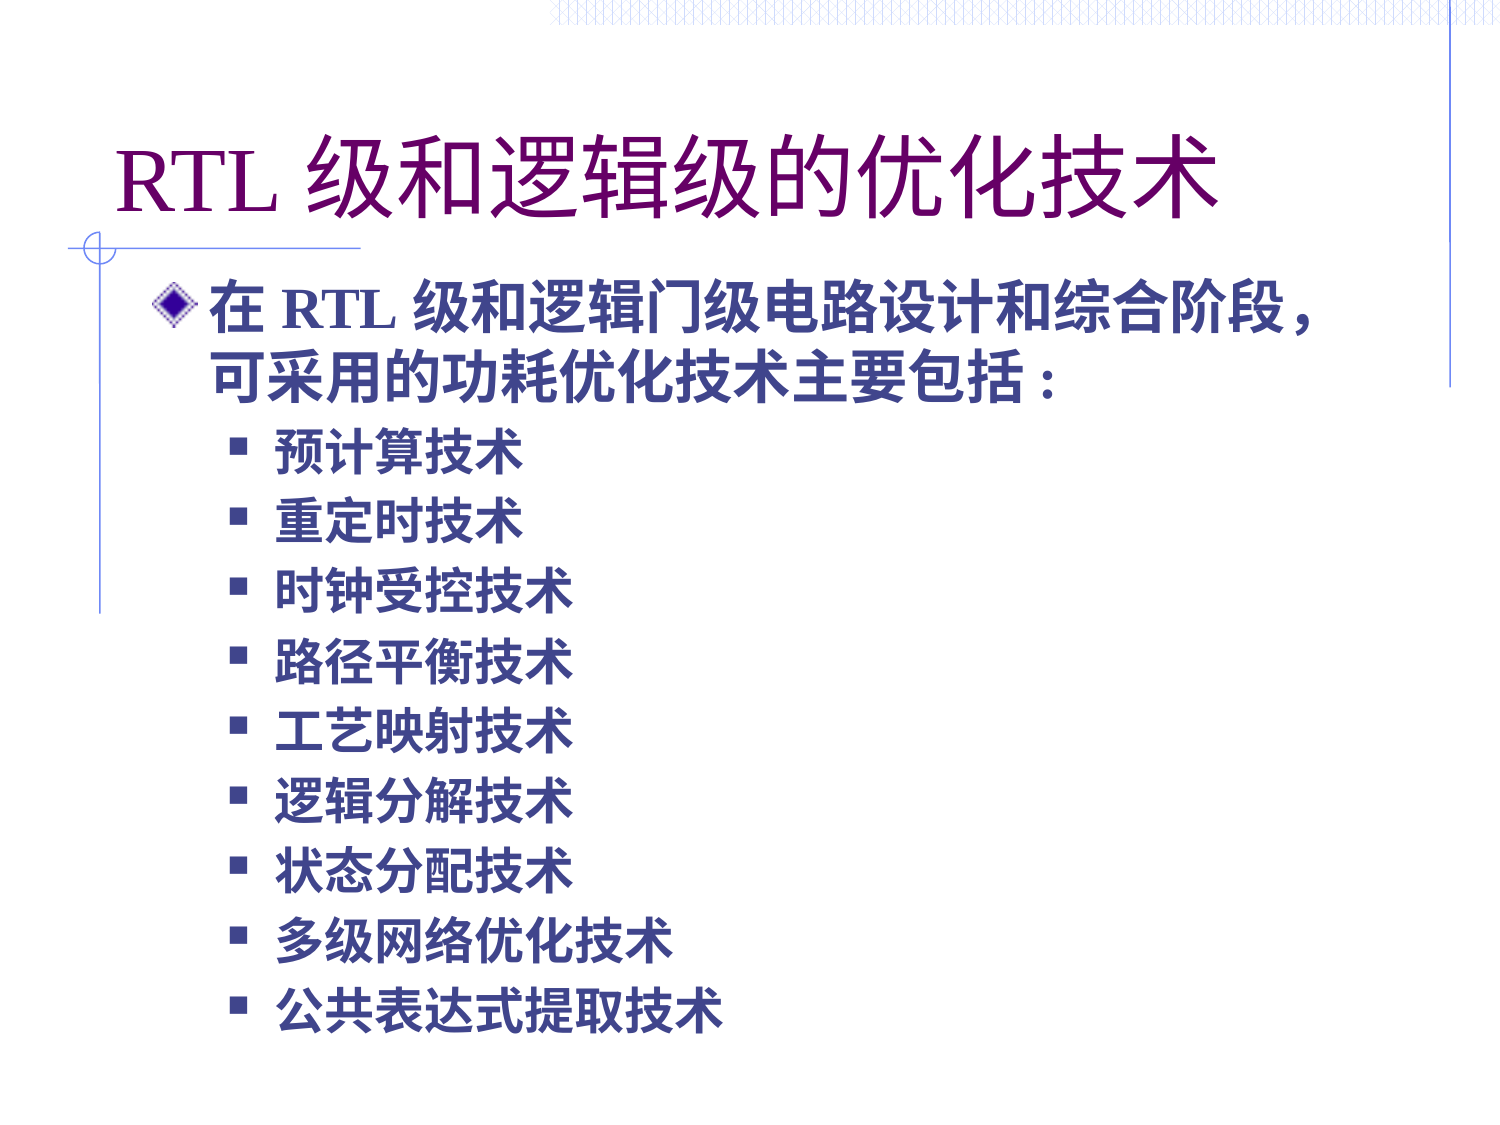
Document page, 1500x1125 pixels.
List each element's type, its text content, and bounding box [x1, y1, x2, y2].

list 在RTL级和逻辑门级电路设计和综合阶段，可采用的功耗优化技术主要包括: 预计算技术 重定时技术 时钟受控技术 路径平衡技术 工艺映射技术 逻辑分解技术 状态分配技术 多级网络优化技术 公共表达式提取技术 [137, 262, 1413, 1075]
picture [152, 282, 198, 328]
title RTL级和逻辑级的优化技术 [99, 50, 1375, 238]
